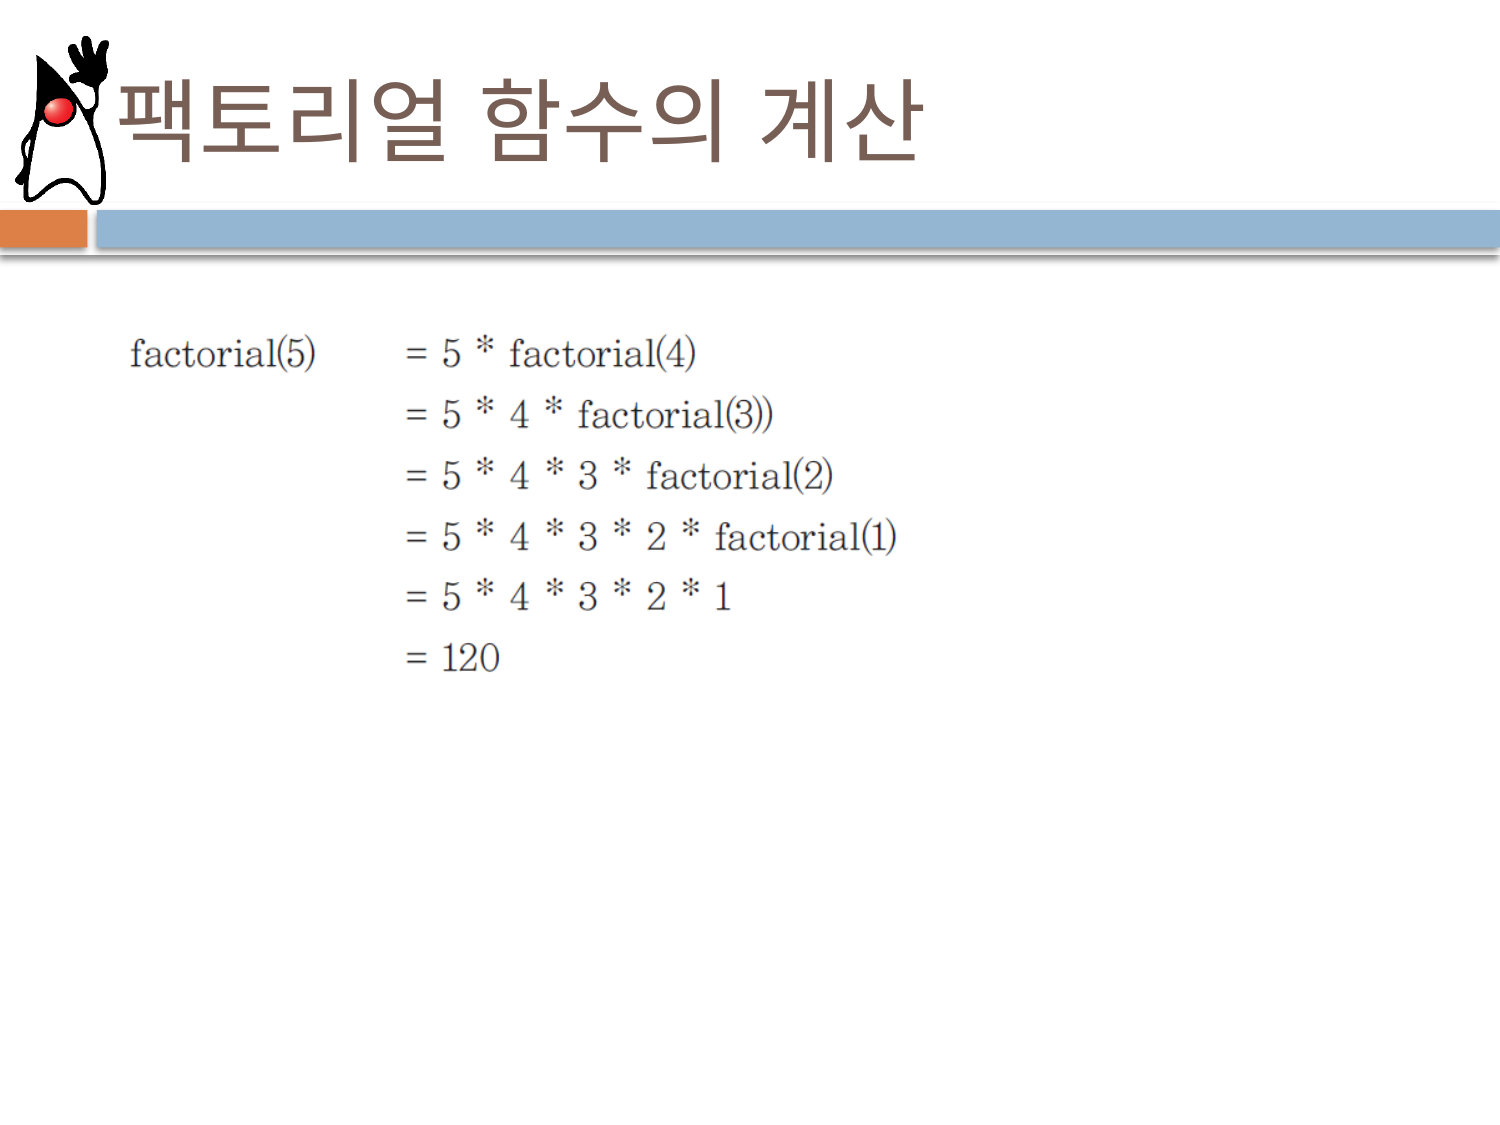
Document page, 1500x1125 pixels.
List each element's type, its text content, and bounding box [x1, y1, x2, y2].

picture [15, 36, 109, 205]
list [100, 299, 1317, 703]
title 팩토리얼 함수의 계산 [100, 37, 1438, 200]
